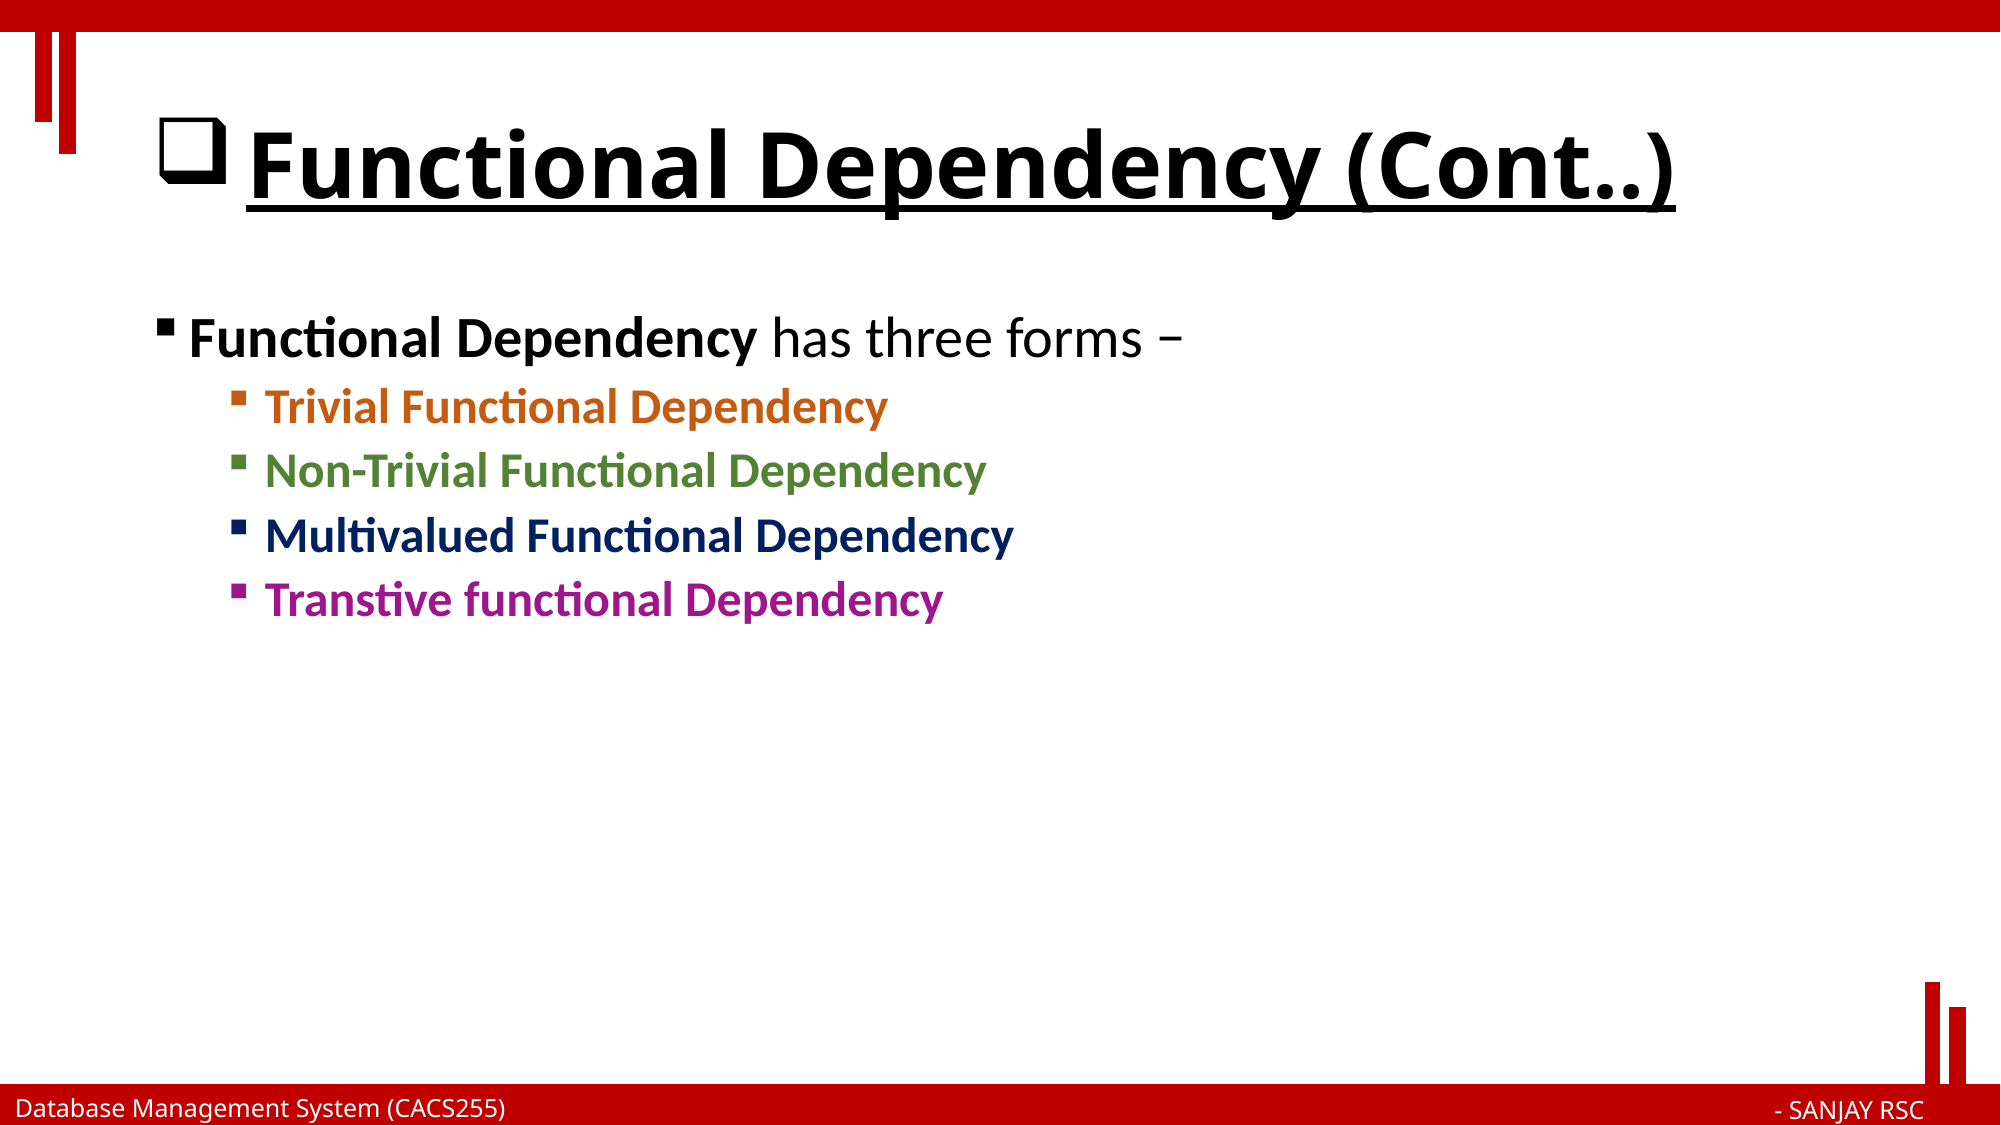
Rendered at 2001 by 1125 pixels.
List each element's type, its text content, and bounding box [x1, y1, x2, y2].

title Functional Dependency (Cont..) [137, 59, 1863, 278]
list Functional Dependency has three forms − Trivial Functional Dependency Non-Trivial Functional Dependency Multivalued Functional Dependency Transtive functional Dependency [137, 299, 1863, 1014]
